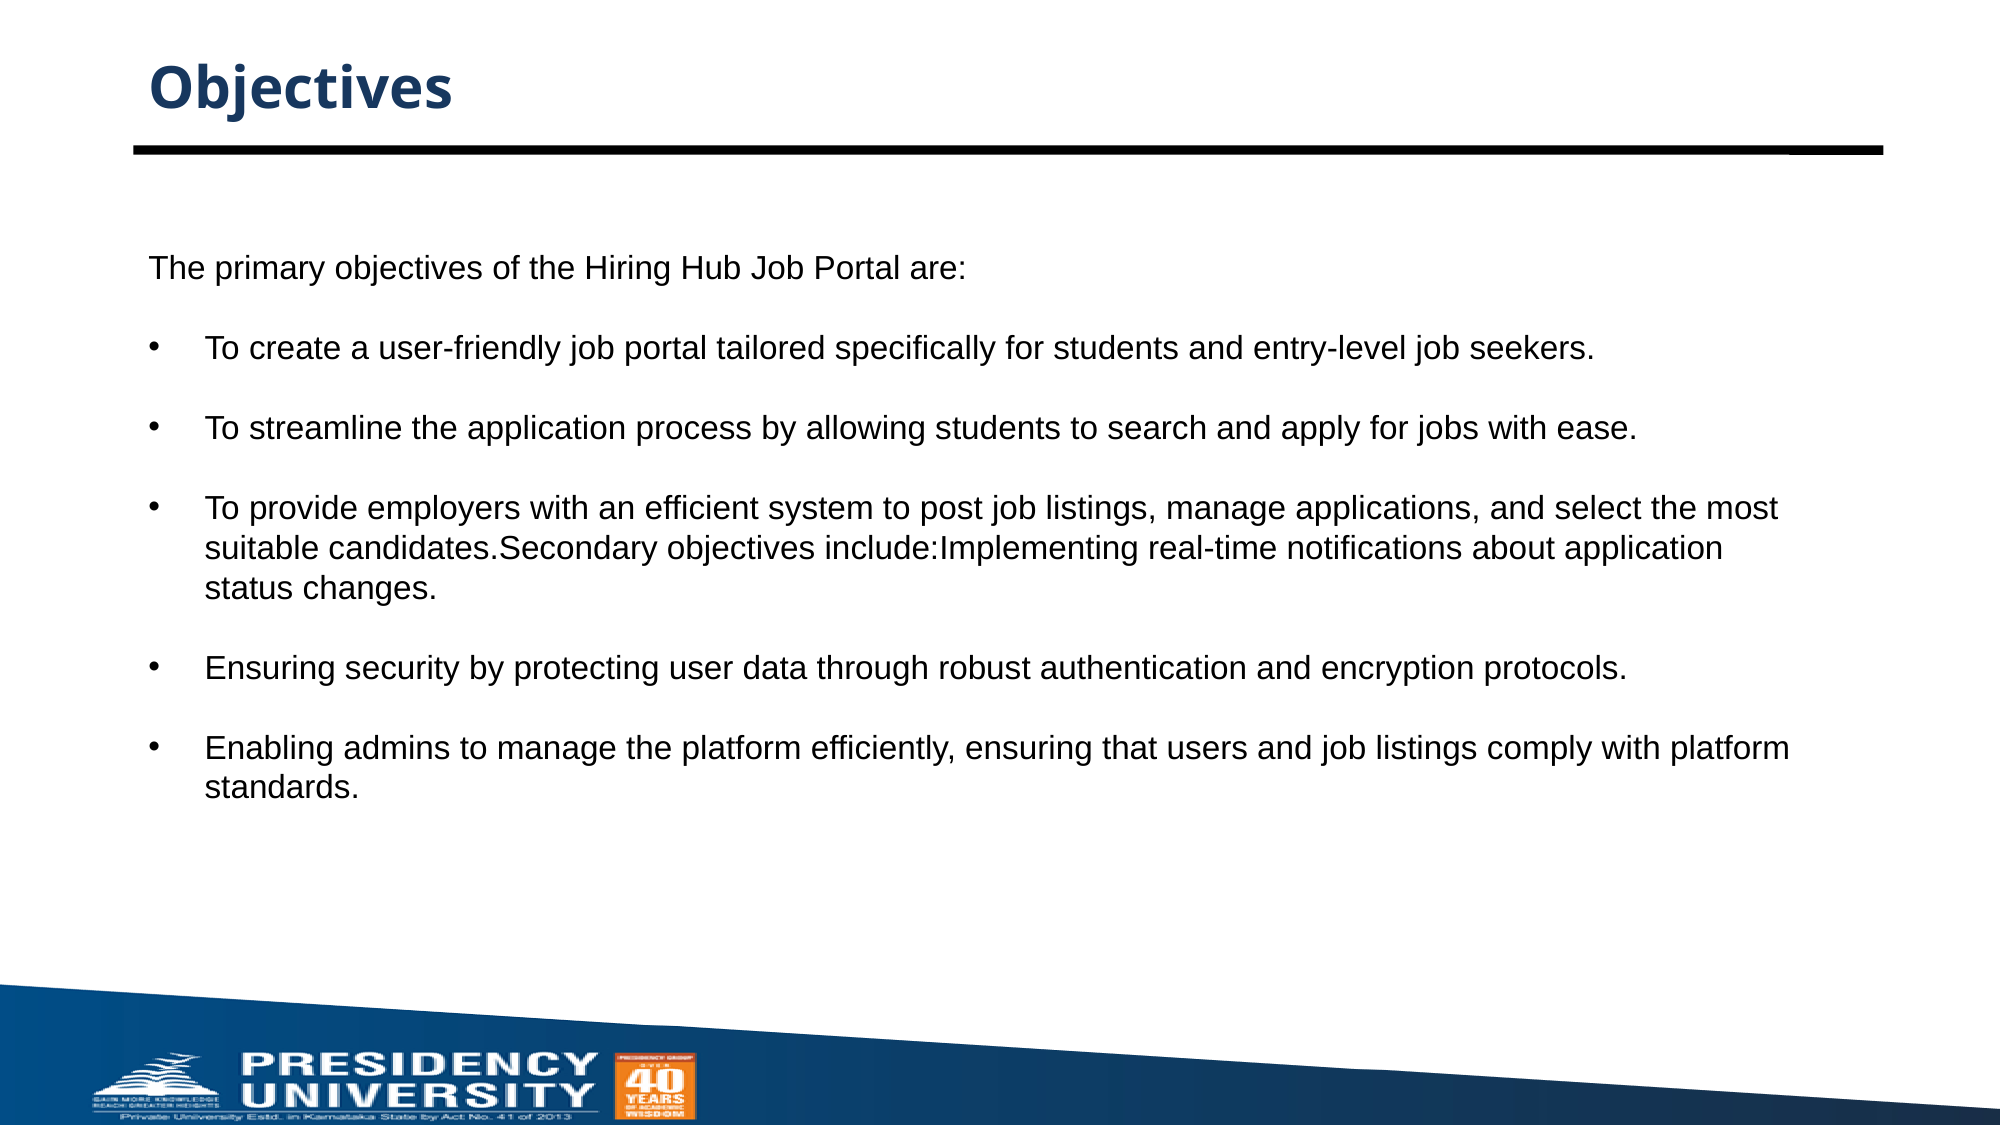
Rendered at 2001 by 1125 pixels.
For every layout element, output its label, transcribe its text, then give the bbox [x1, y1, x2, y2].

title Objectives [133, 45, 1884, 125]
picture [0, 982, 2000, 1125]
list The primary objectives of the Hiring Hub Job Portal are: To create a user-friendly job portal tailored specifically for students and entry-level job seekers. To streamline the application process by allowing students to search and apply for jobs with ease. To provide employers with an efficient system to post job listings, manage applications, and select the most suitable candidates.Secondary objectives include:Implementing real-time notifications about application status changes. Ensuring security by protecting user data through robust authentication and encryption protocols. Enabling admins to manage the platform efficiently, ensuring that users and job listings comply with platform standards. [133, 199, 1828, 853]
